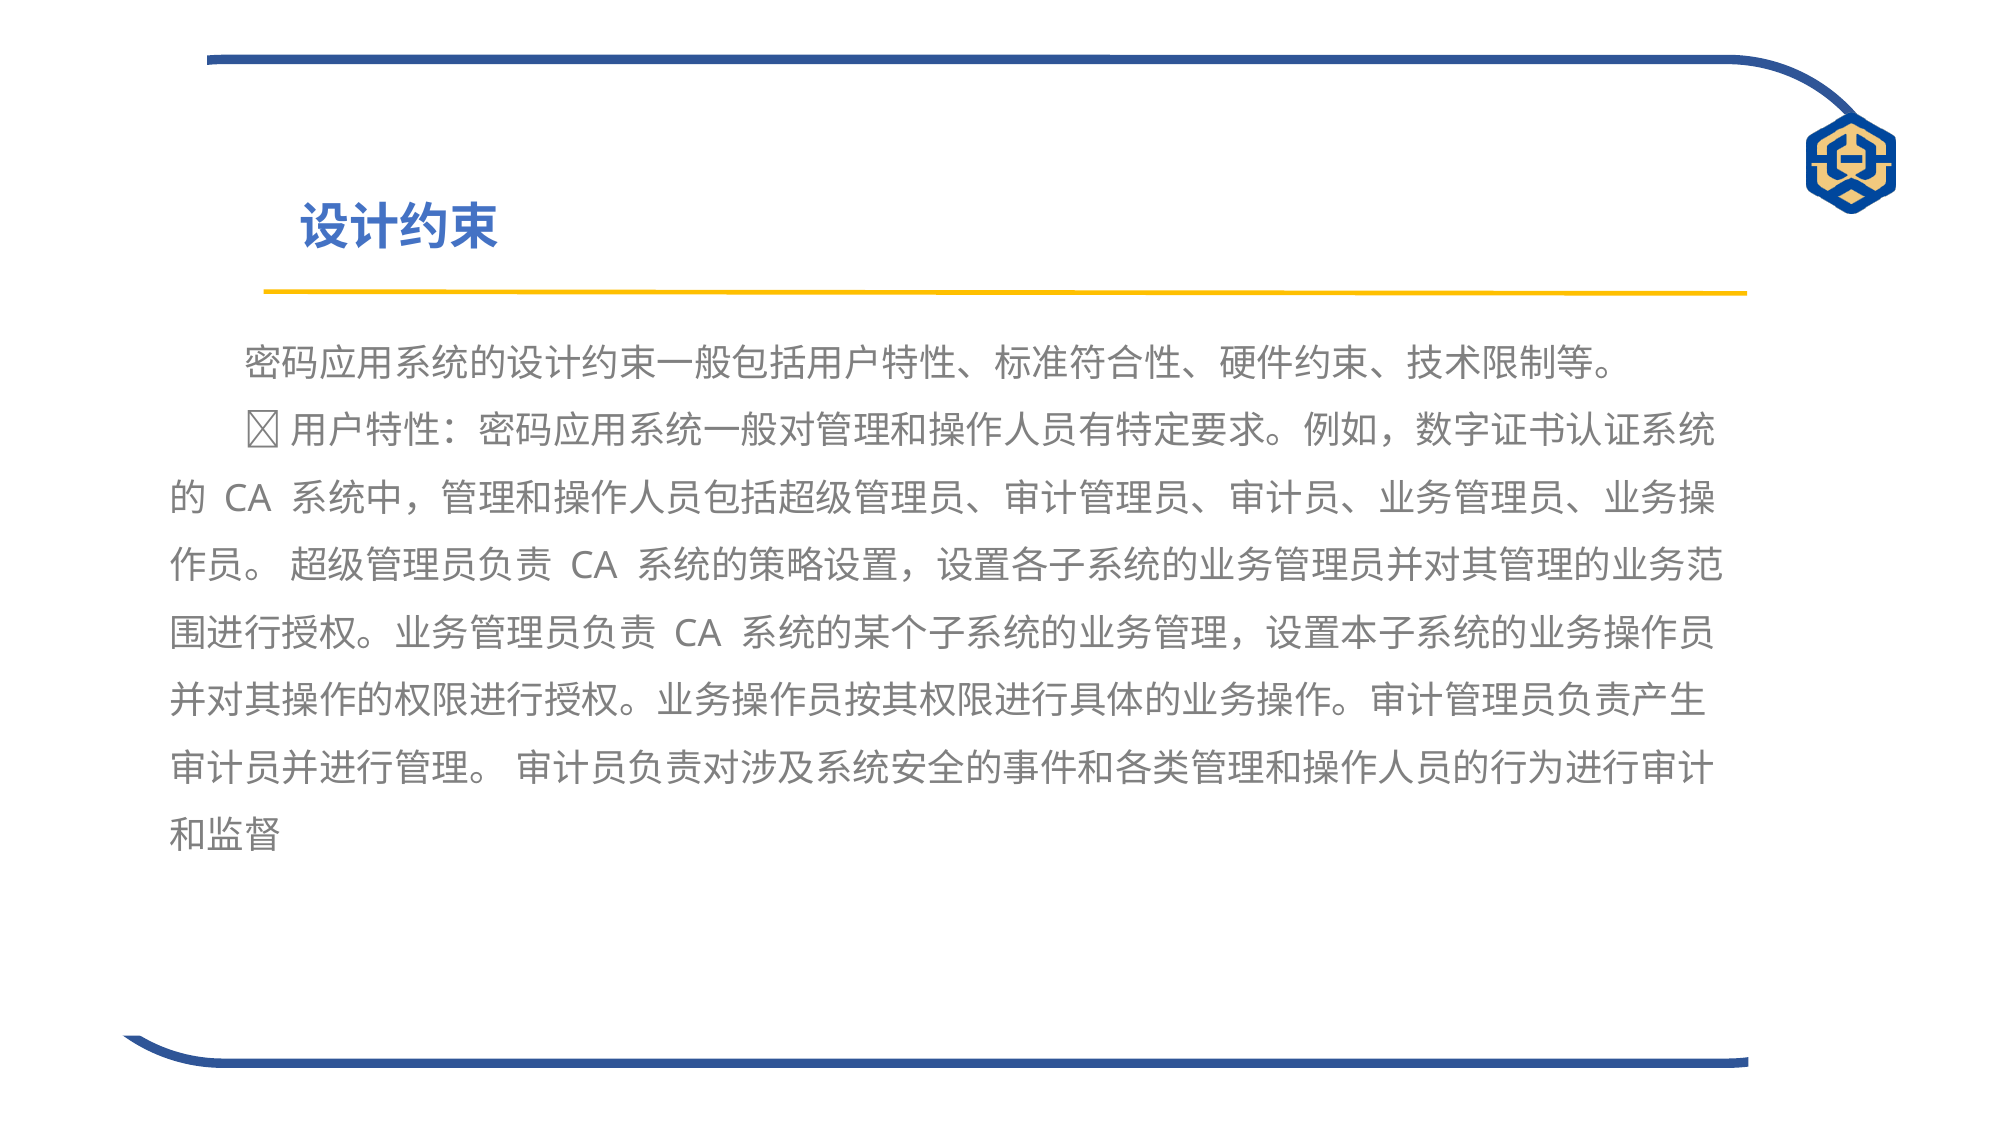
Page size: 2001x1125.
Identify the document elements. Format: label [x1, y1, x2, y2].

picture [1806, 112, 1896, 214]
text_box [154, 187, 1759, 1046]
